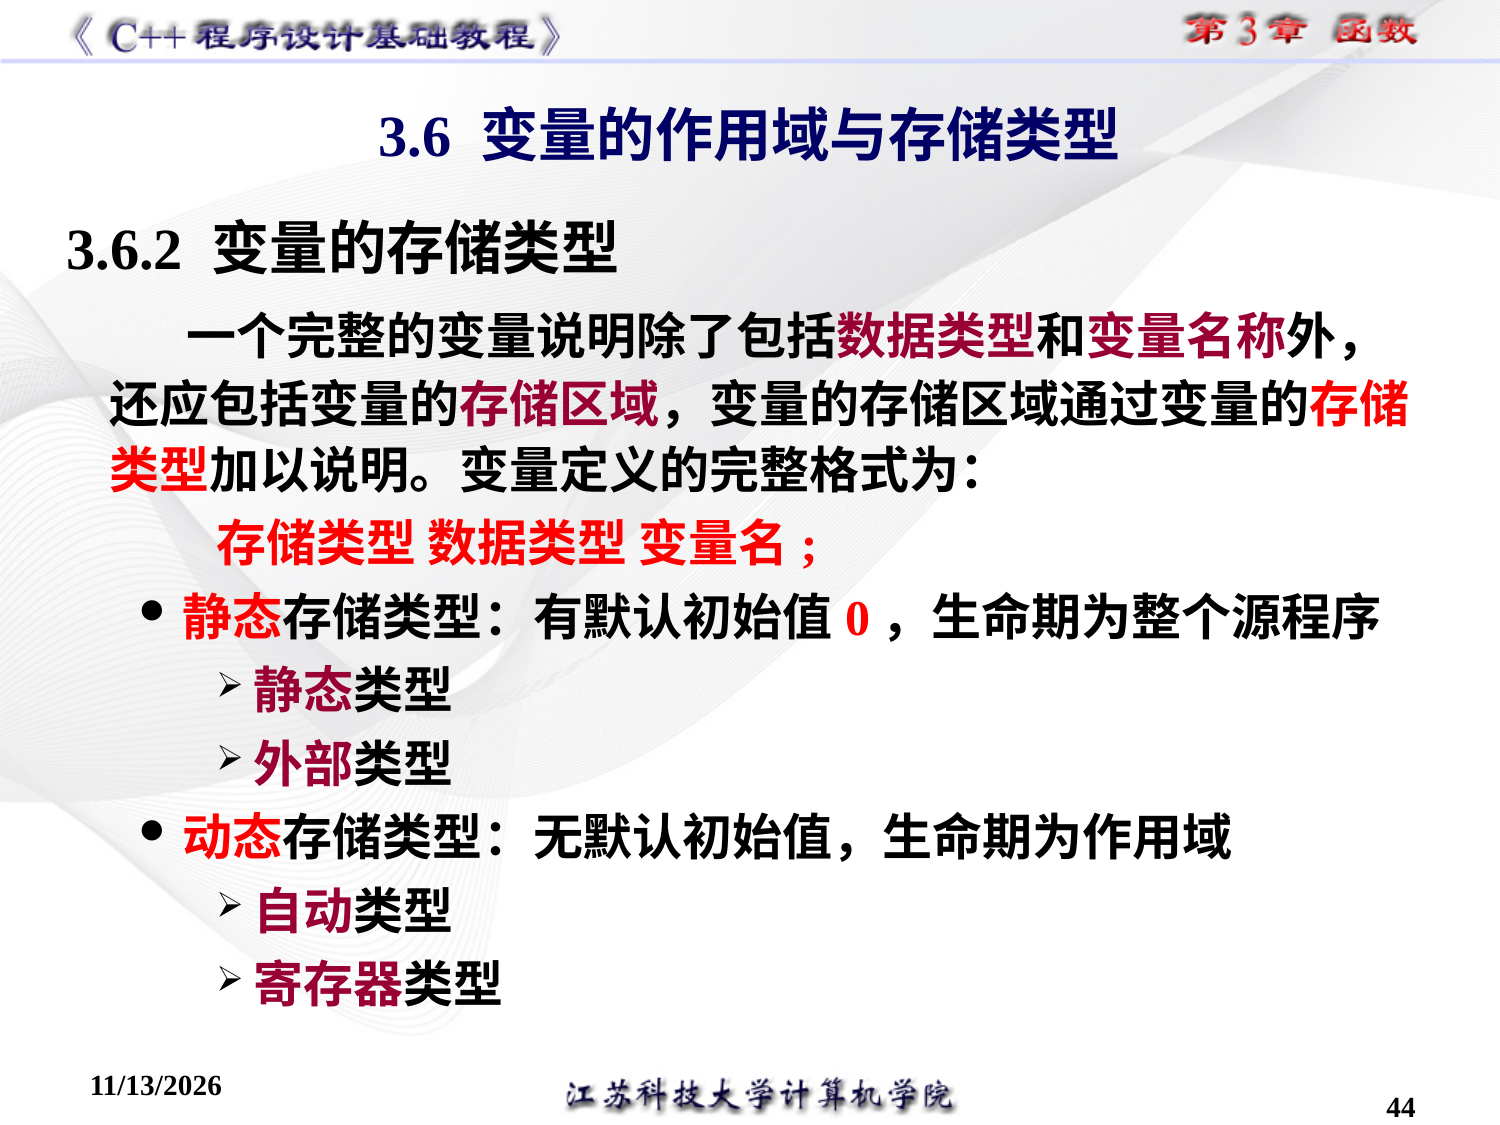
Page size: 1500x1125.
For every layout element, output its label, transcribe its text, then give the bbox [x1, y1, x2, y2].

title 3.6 变量的作用域与存储类型 [74, 80, 1426, 185]
list 3.6.2 变量的存储类型 一个完整的变量说明除了包括数据类型和变量名称外，还应包括变量的存储区域，变量的存储区域通过变量的存储类型加以说明。变量定义的完整格式为： 存储类型 数据类型 变量名; 静态存储类型：有默认初始值0，生命期为整个源程序 静态类型 外部类型 动态存储类型：无默认初始值，生命期为作用域 自动类型 寄存器类型 [51, 196, 1448, 1036]
picture [0, 0, 1500, 1125]
